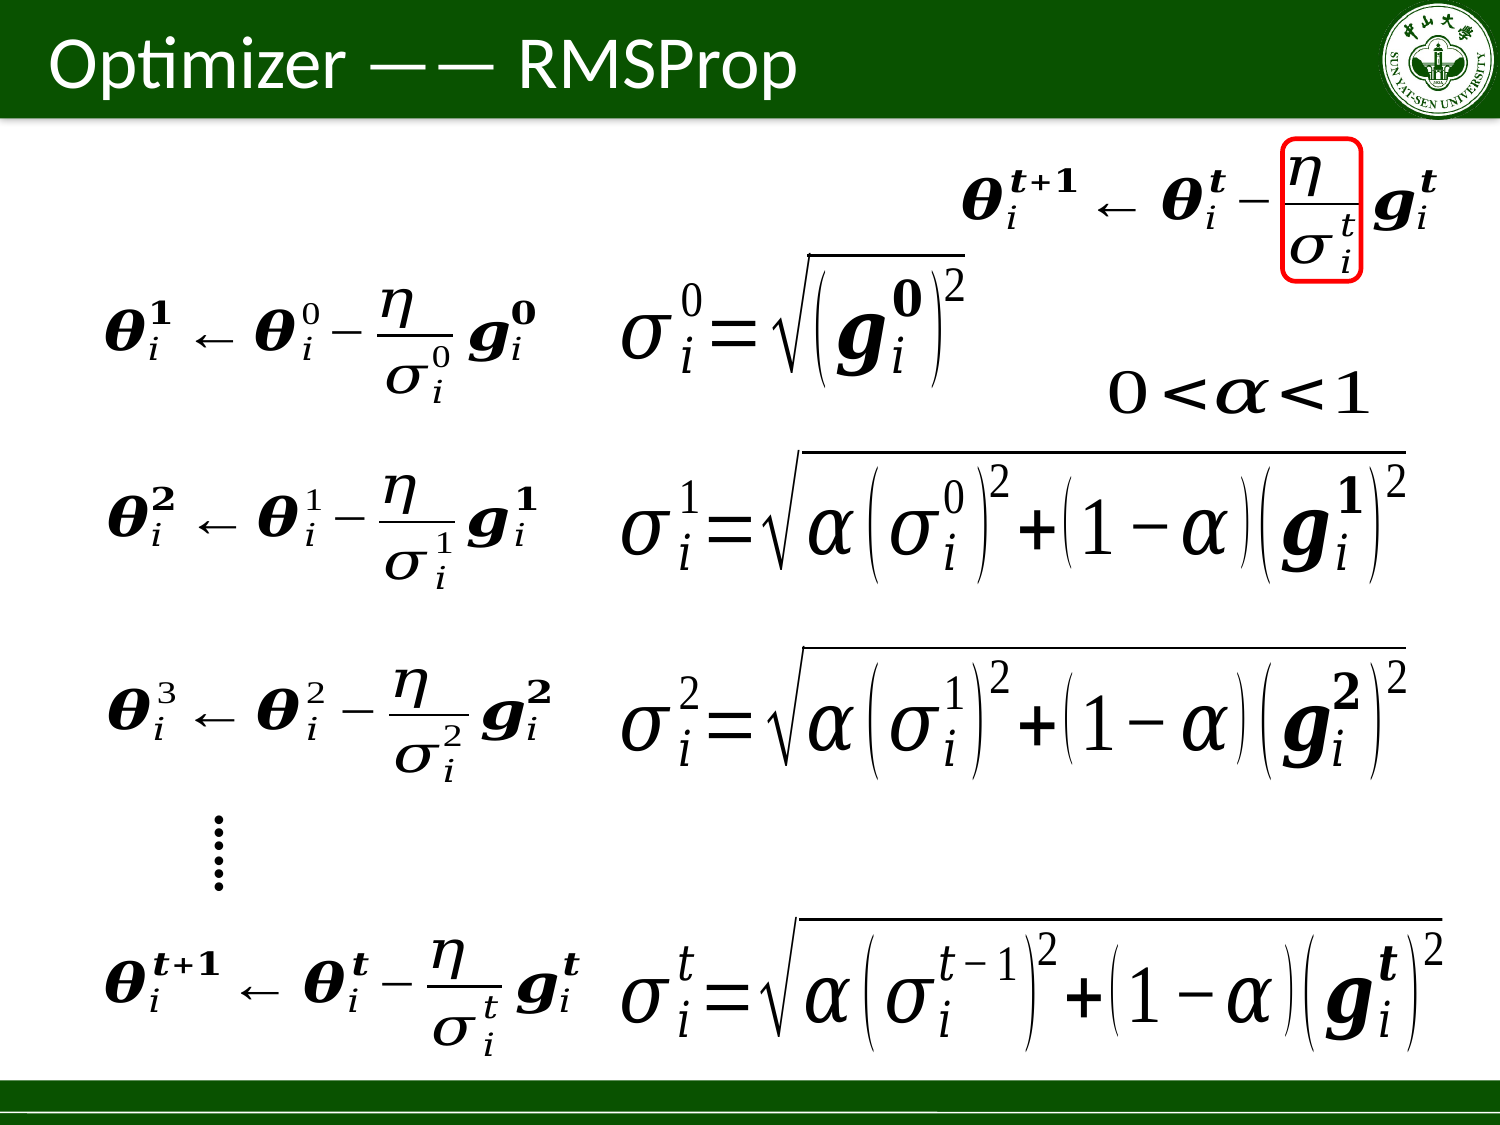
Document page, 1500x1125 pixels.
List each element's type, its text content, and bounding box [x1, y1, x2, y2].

text_box …… [196, 785, 281, 922]
text_box [0, 1113, 1500, 1125]
picture [1378, 0, 1498, 120]
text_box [957, 138, 1439, 282]
text_box Optimizer —— RMSProp [0, 0, 1378, 119]
text_box [0, 1080, 1500, 1112]
